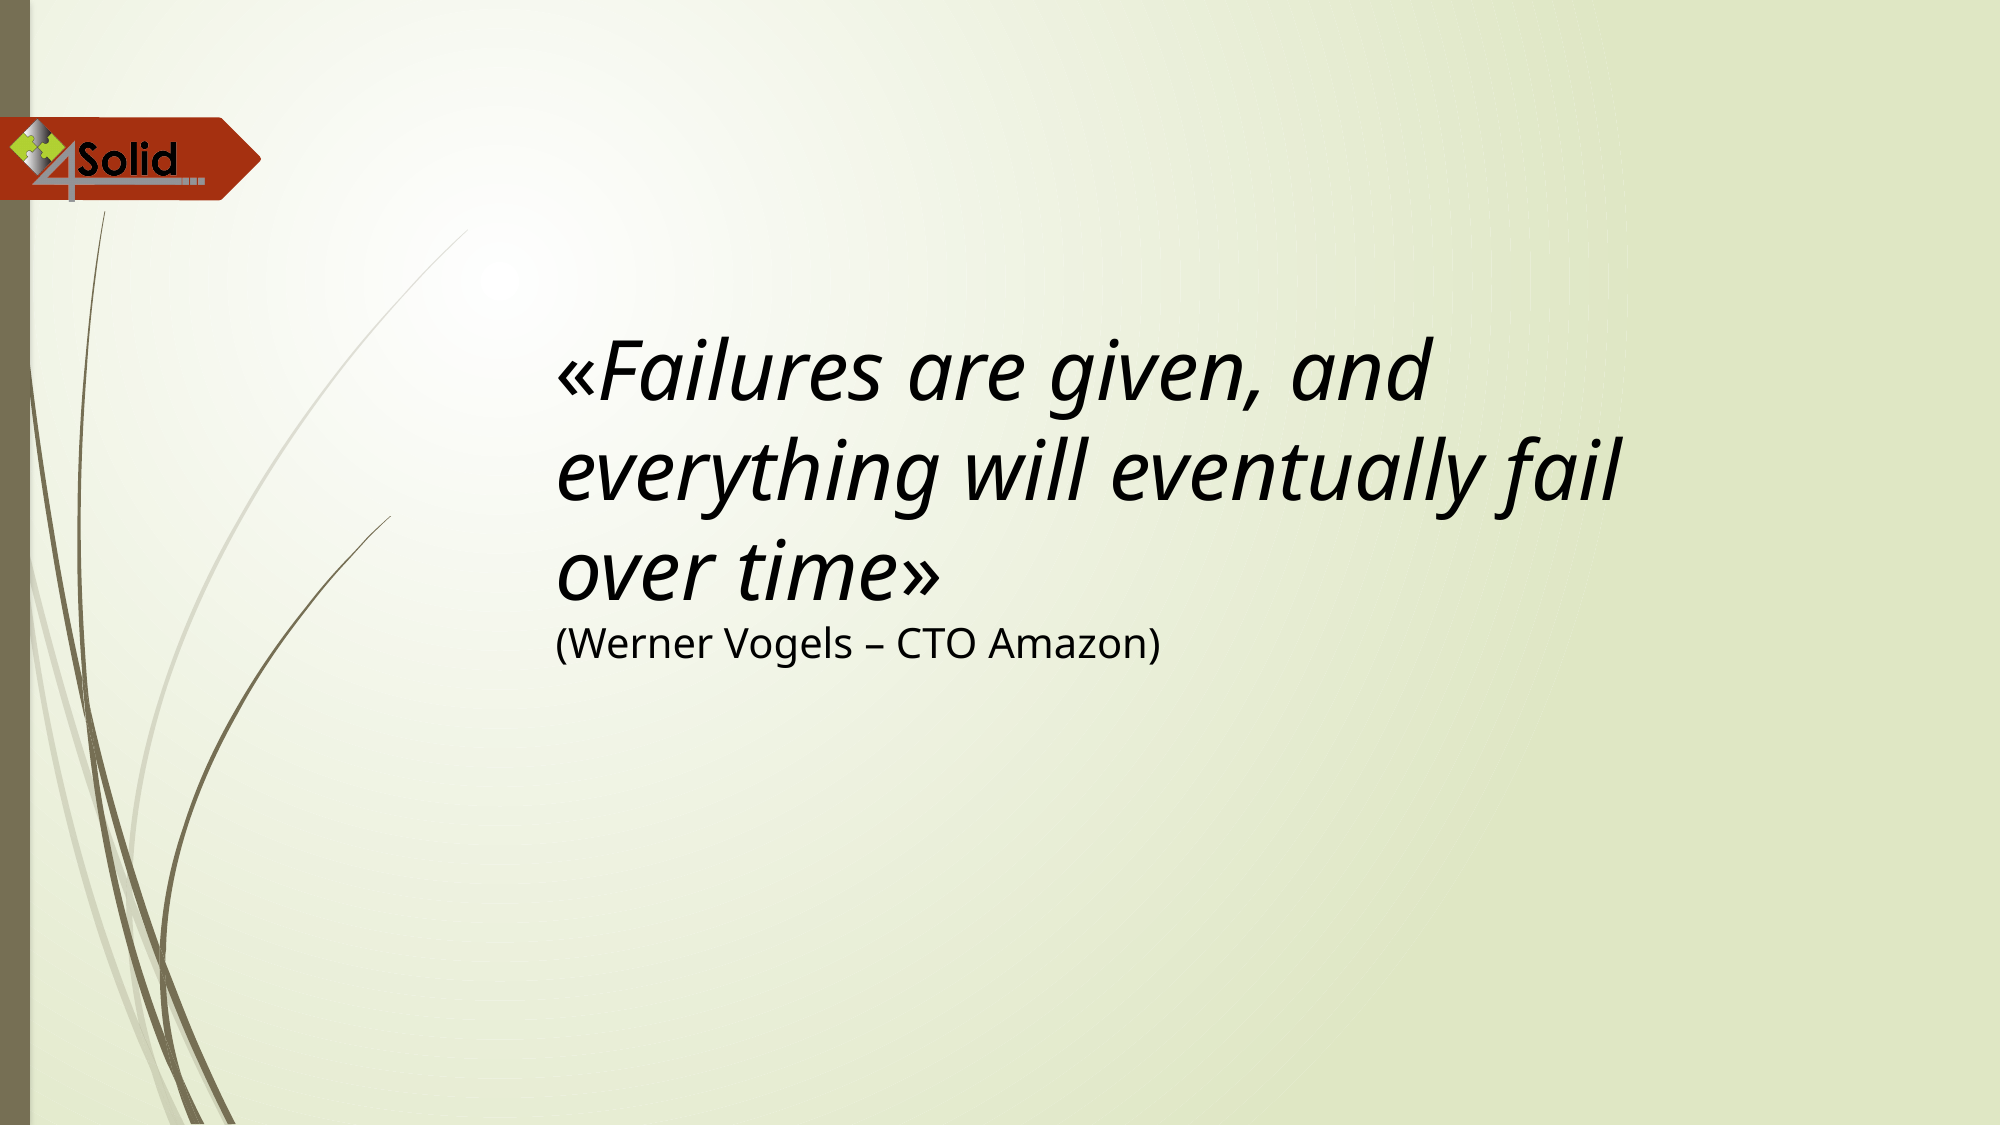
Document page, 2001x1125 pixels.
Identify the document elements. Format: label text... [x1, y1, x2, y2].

text_box «Failures are given, and everything will eventually fail over time» (Werner Vogels – CTO Amazon) [540, 309, 1798, 675]
picture [9, 118, 206, 202]
